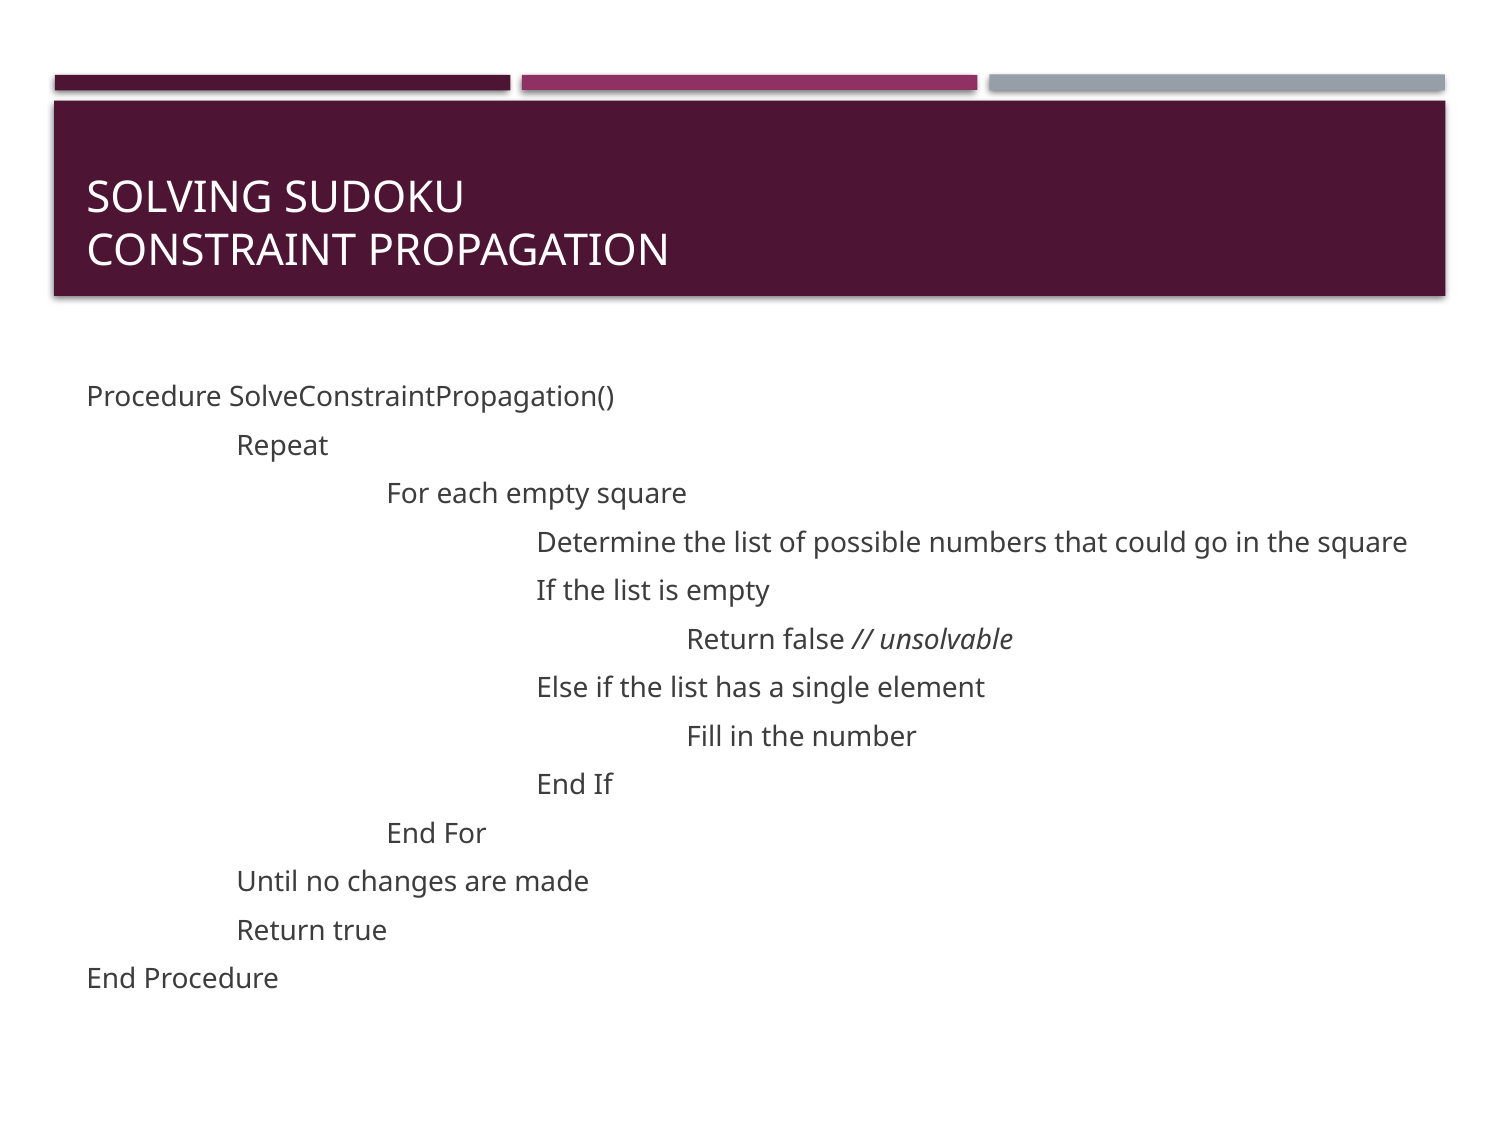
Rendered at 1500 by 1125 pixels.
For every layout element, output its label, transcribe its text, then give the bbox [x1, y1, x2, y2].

title Solving Sudoku Constraint Propagation [71, 115, 1429, 282]
list Procedure SolveConstraintPropagation() Repeat For each empty square Determine the list of possible numbers that could go in the square If the list is empty Return false // unsolvable Else if the list has a single element Fill in the number End If End For Until no changes are made Return true End Procedure [71, 302, 1429, 1071]
